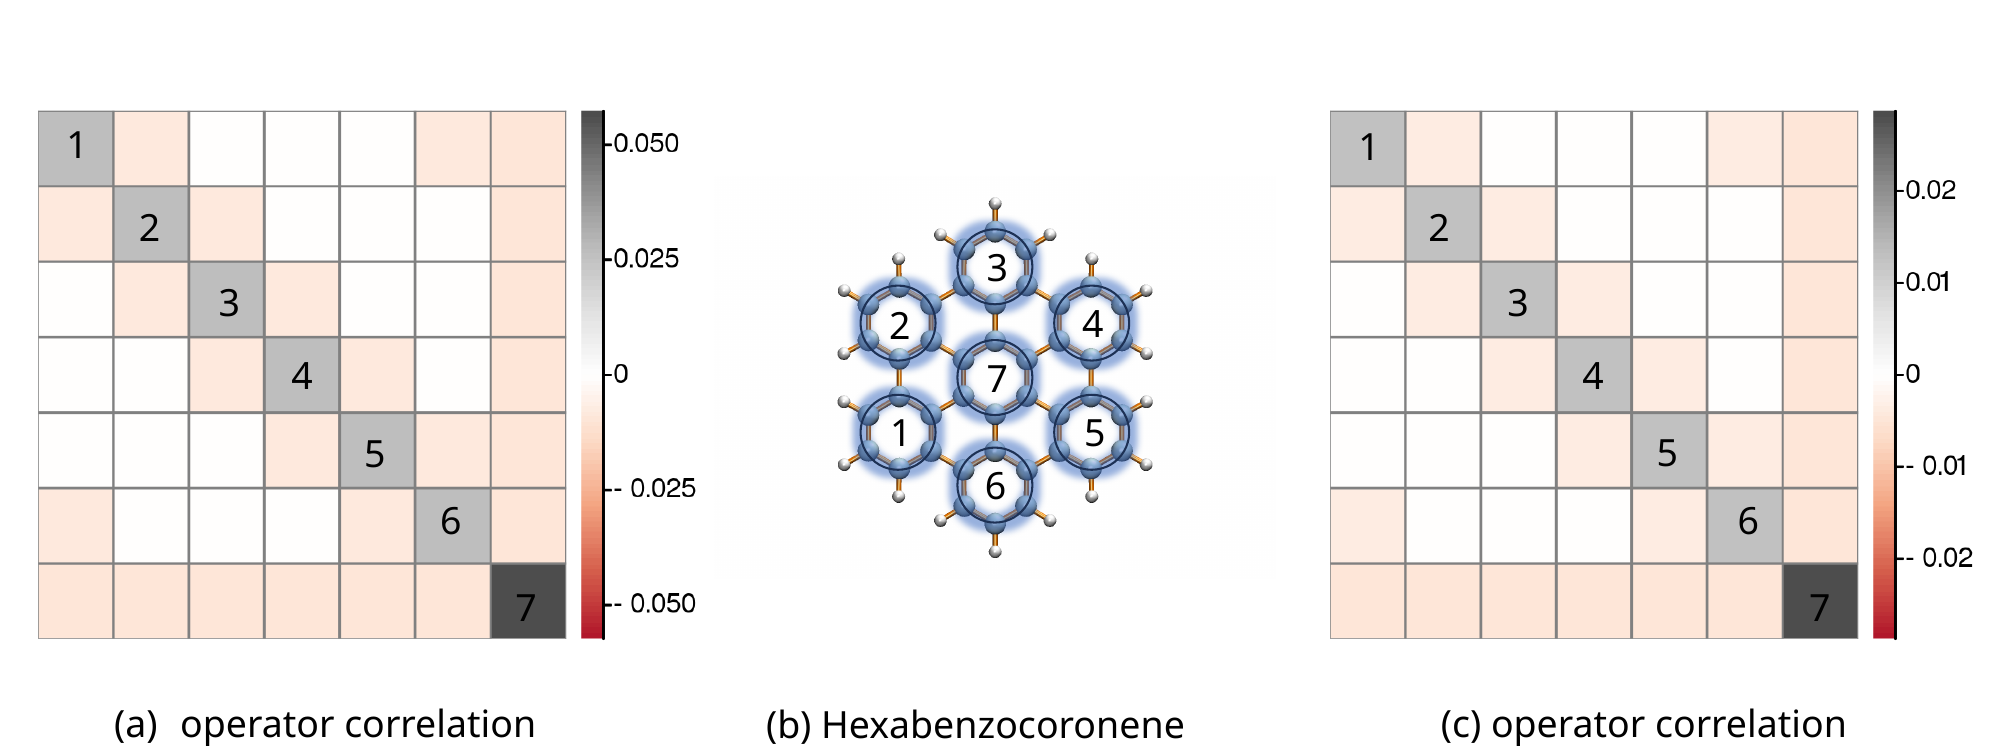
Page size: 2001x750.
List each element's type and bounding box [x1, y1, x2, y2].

text_box [1300, 0, 1985, 750]
text_box [714, 176, 1276, 750]
text_box [8, 0, 759, 750]
